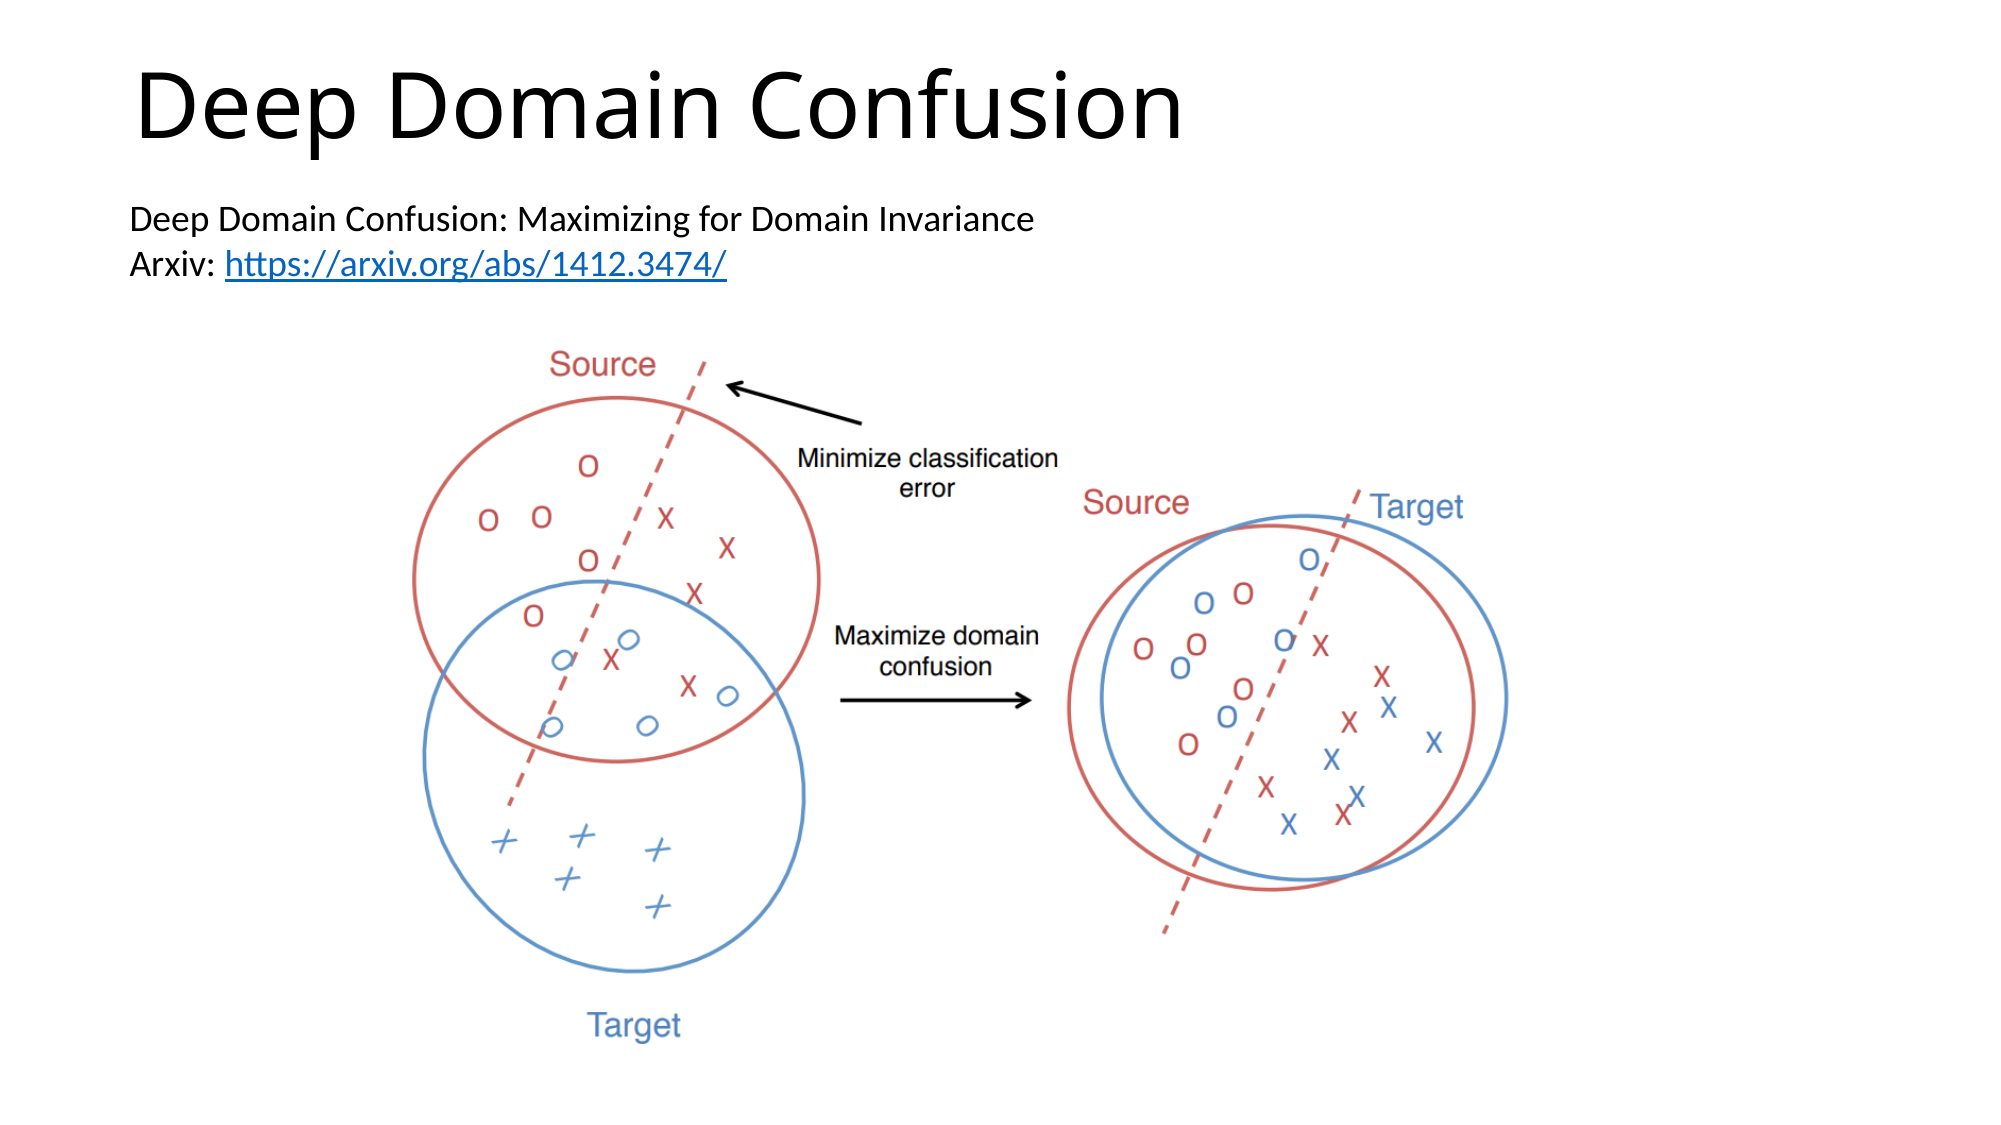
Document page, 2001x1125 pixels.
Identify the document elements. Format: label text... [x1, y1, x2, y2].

picture [391, 330, 1529, 1061]
text_box Deep Domain Confusion: Maximizing for Domain Invariance Arxiv: https://arxiv.org/abs/1412.3474/ [114, 187, 1051, 292]
title Deep Domain Confusion [118, 0, 1844, 218]
